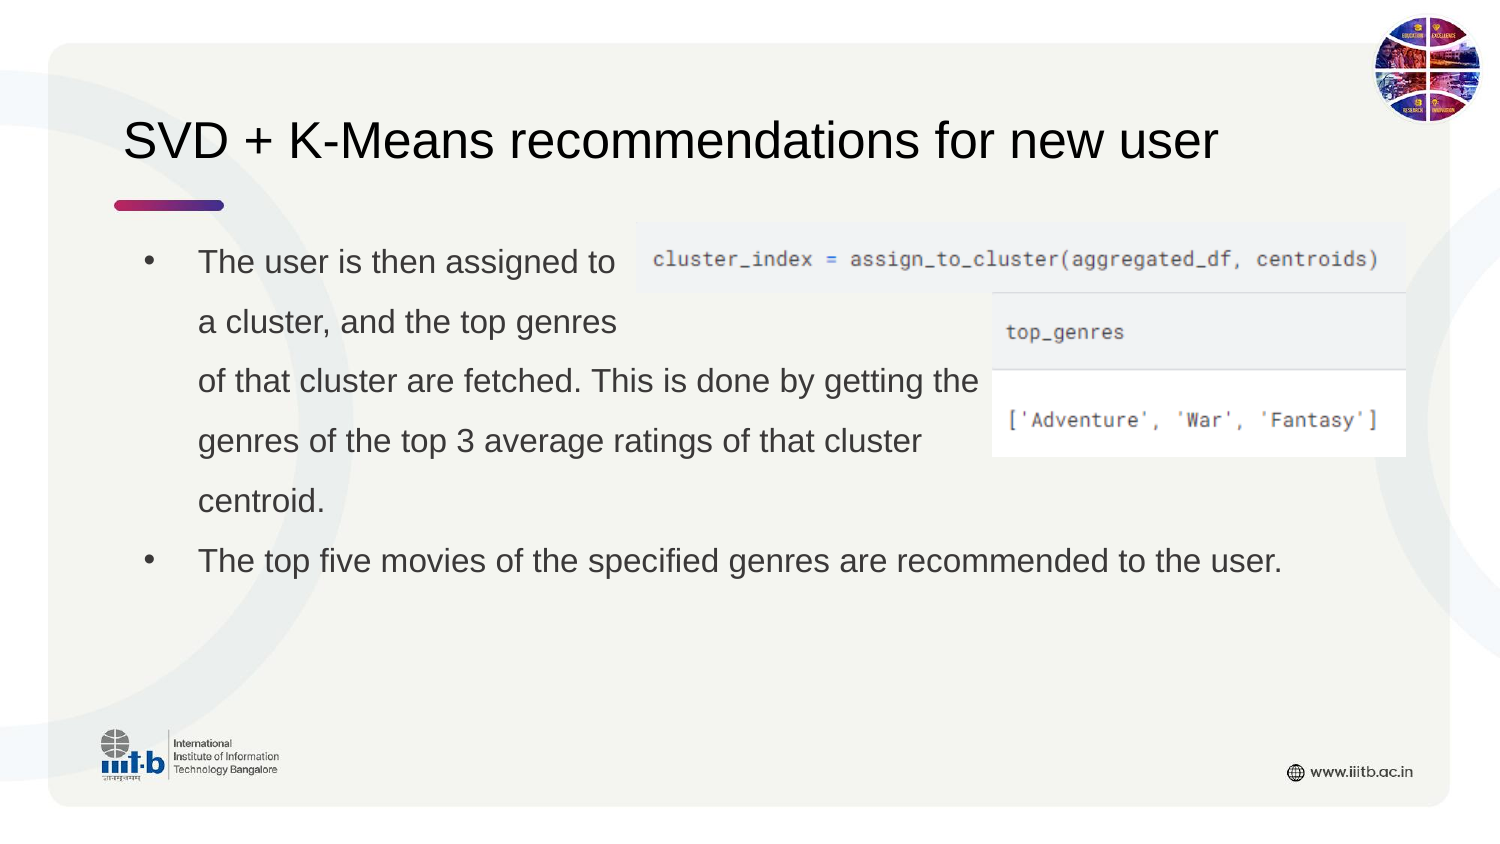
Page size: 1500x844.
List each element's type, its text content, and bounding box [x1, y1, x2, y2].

title SVD + K-Means recommendations for new user [111, 88, 1406, 196]
list The user is then assigned to a cluster, and the top genres of that cluster are fetched. This is done by getting the genres of the top 3 average ratings of that cluster centroid. The top five movies of the specified genres are recommended to the user. [111, 214, 1406, 720]
picture [0, 3, 1500, 844]
